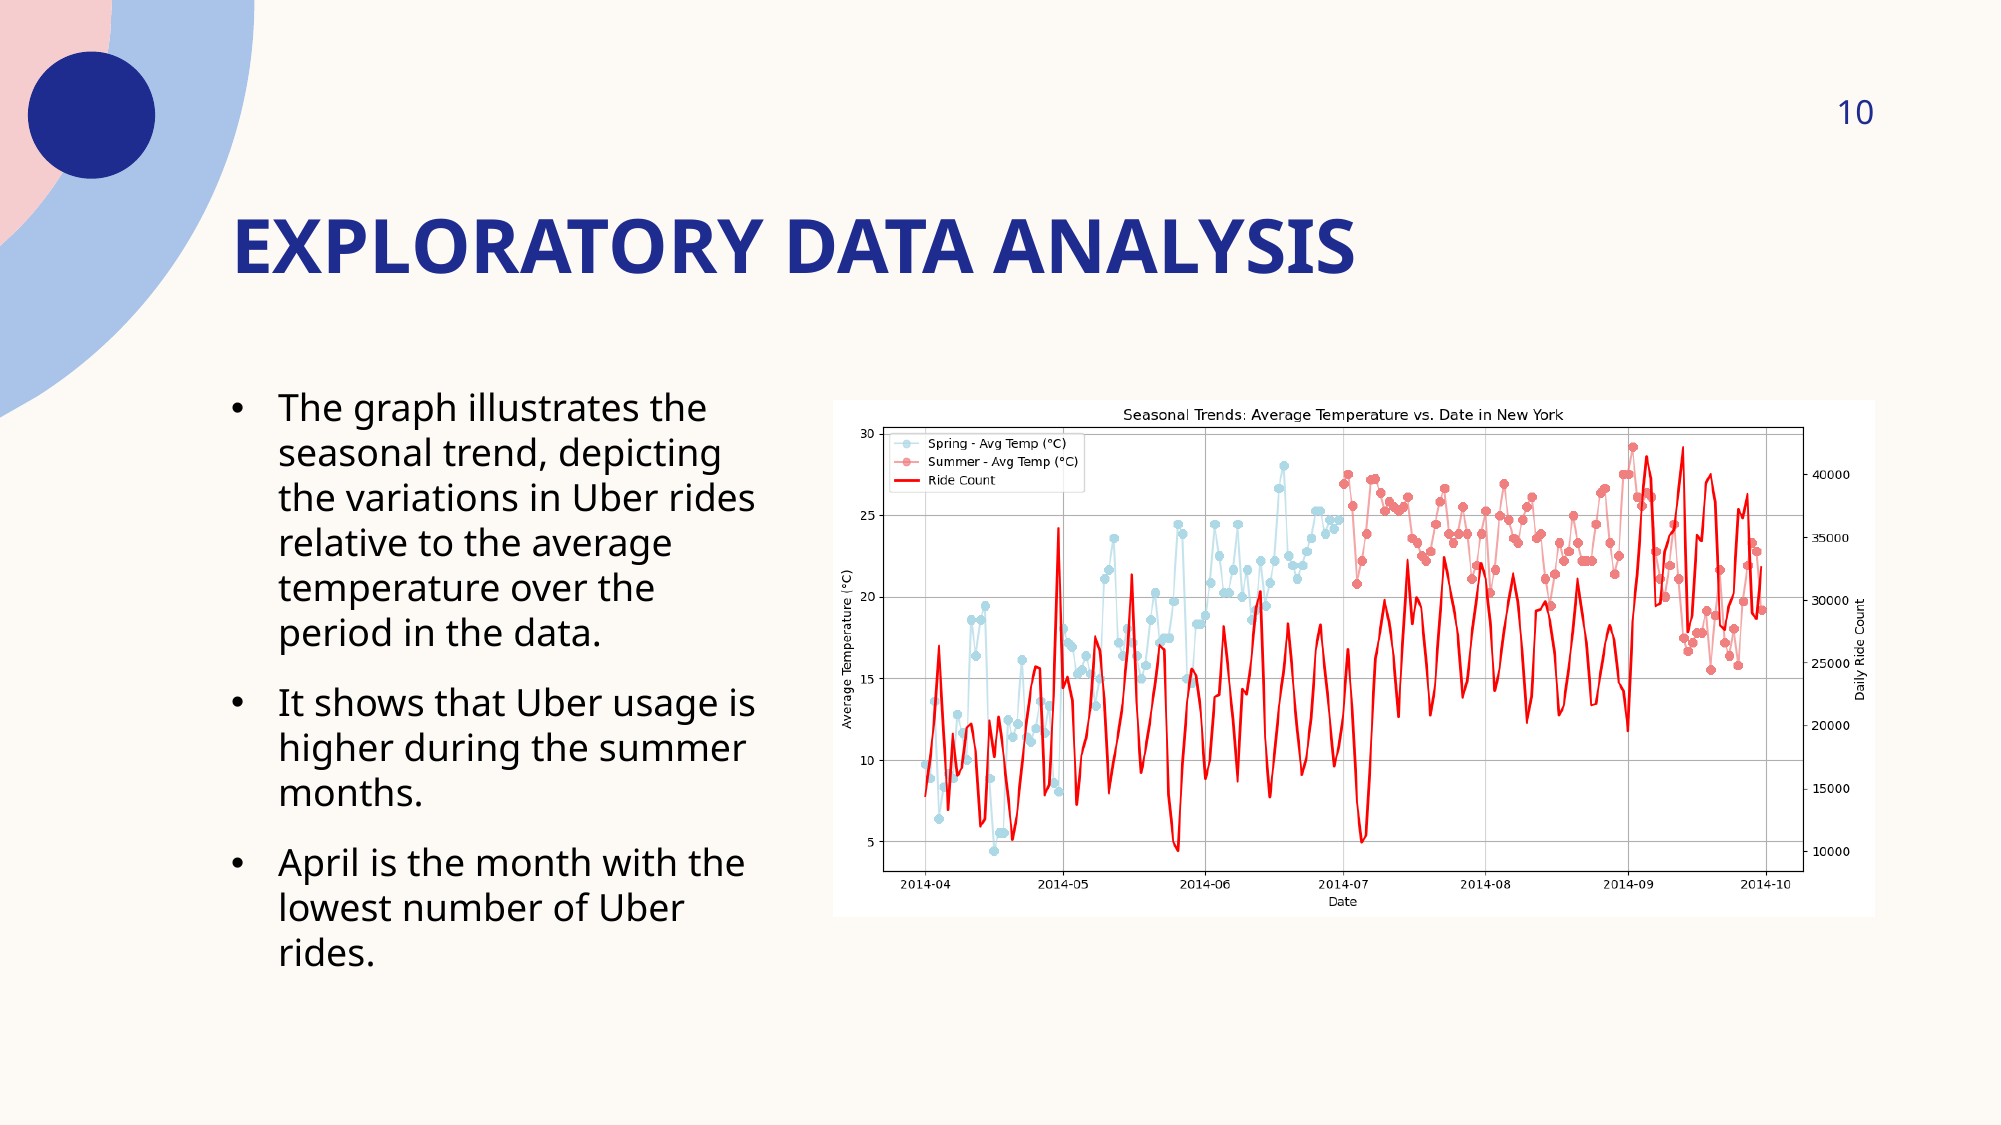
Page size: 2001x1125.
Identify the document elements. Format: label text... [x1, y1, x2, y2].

slide_number 10 [1699, 75, 1875, 153]
list The graph illustrates the seasonal trend, depicting the variations in Uber rides relative to the average temperature over the period in the data. It shows that Uber usage is higher during the summer months. April is the month with the lowest number of Uber rides. [216, 384, 782, 901]
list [833, 400, 1875, 917]
title Exploratory Data analysis [216, 127, 1837, 289]
